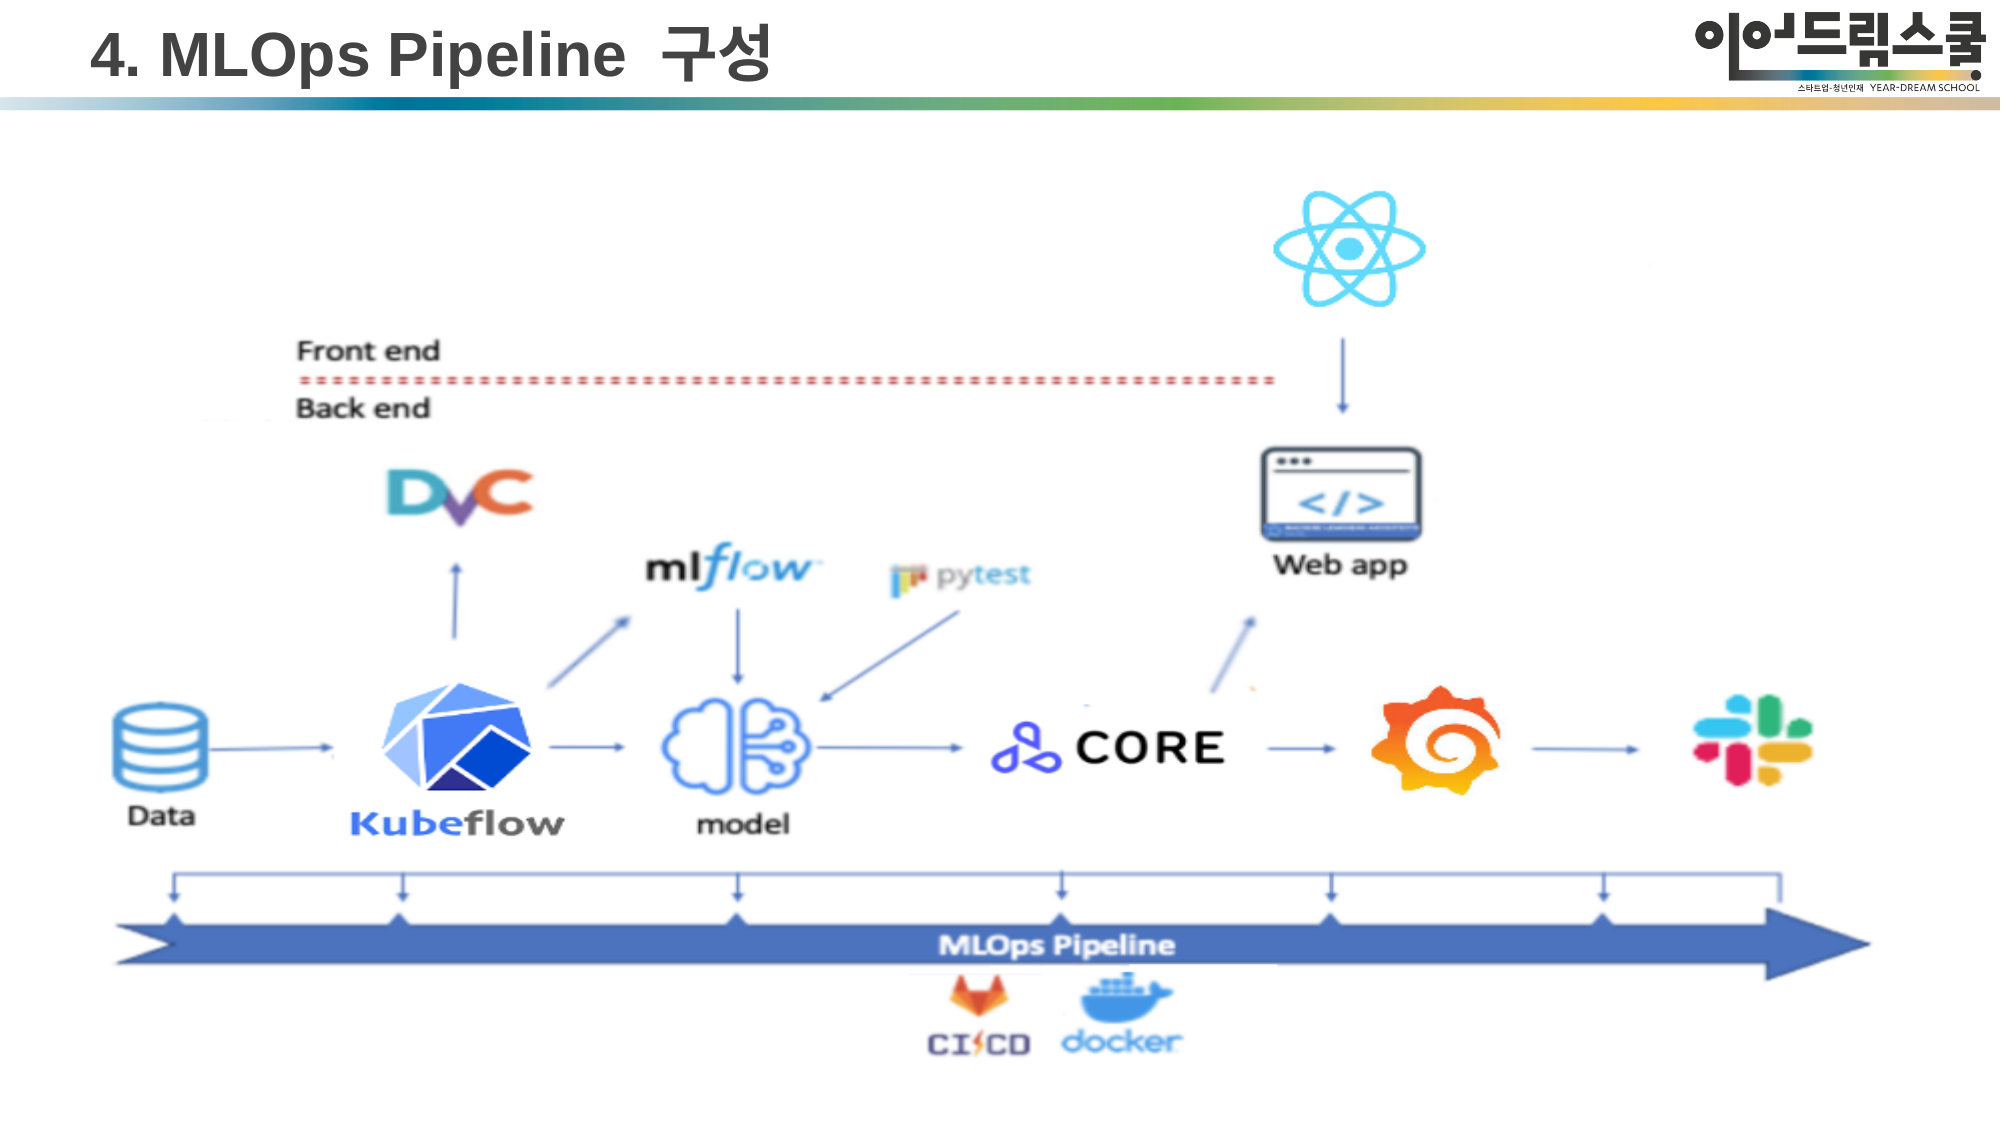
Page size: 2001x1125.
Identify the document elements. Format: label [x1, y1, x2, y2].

text_box [0, 0, 2000, 111]
picture [60, 171, 1889, 1074]
